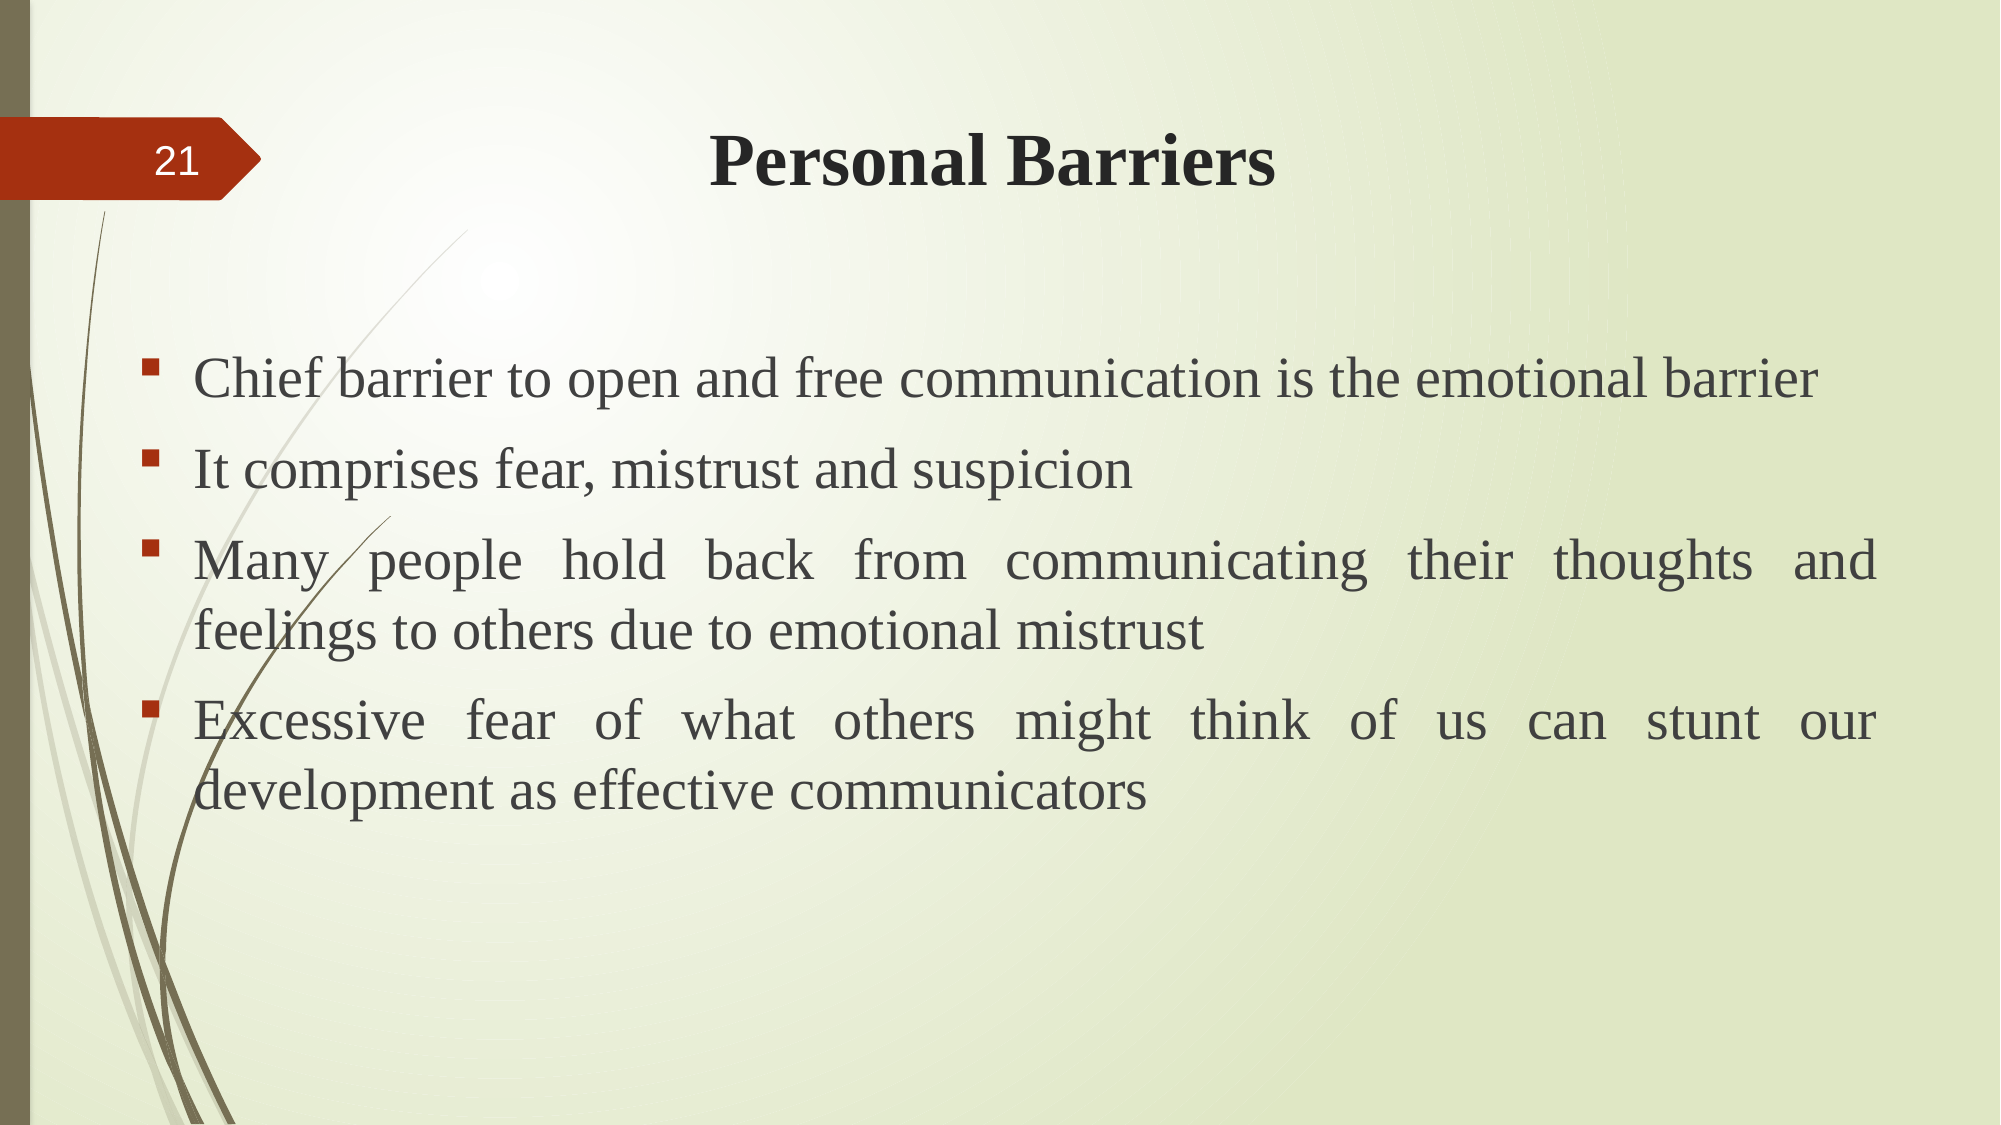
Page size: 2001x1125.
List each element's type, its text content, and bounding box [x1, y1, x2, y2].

list Chief barrier to open and free communication is the emotional barrier It comprises fear, mistrust and suspicion Many people hold back from communicating their thoughts and feelings to others due to emotional mistrust Excessive fear of what others might think of us can stunt our development as effective communicators [122, 332, 1894, 942]
slide_number 21 [87, 129, 216, 190]
title Personal Barriers [425, 102, 1562, 262]
